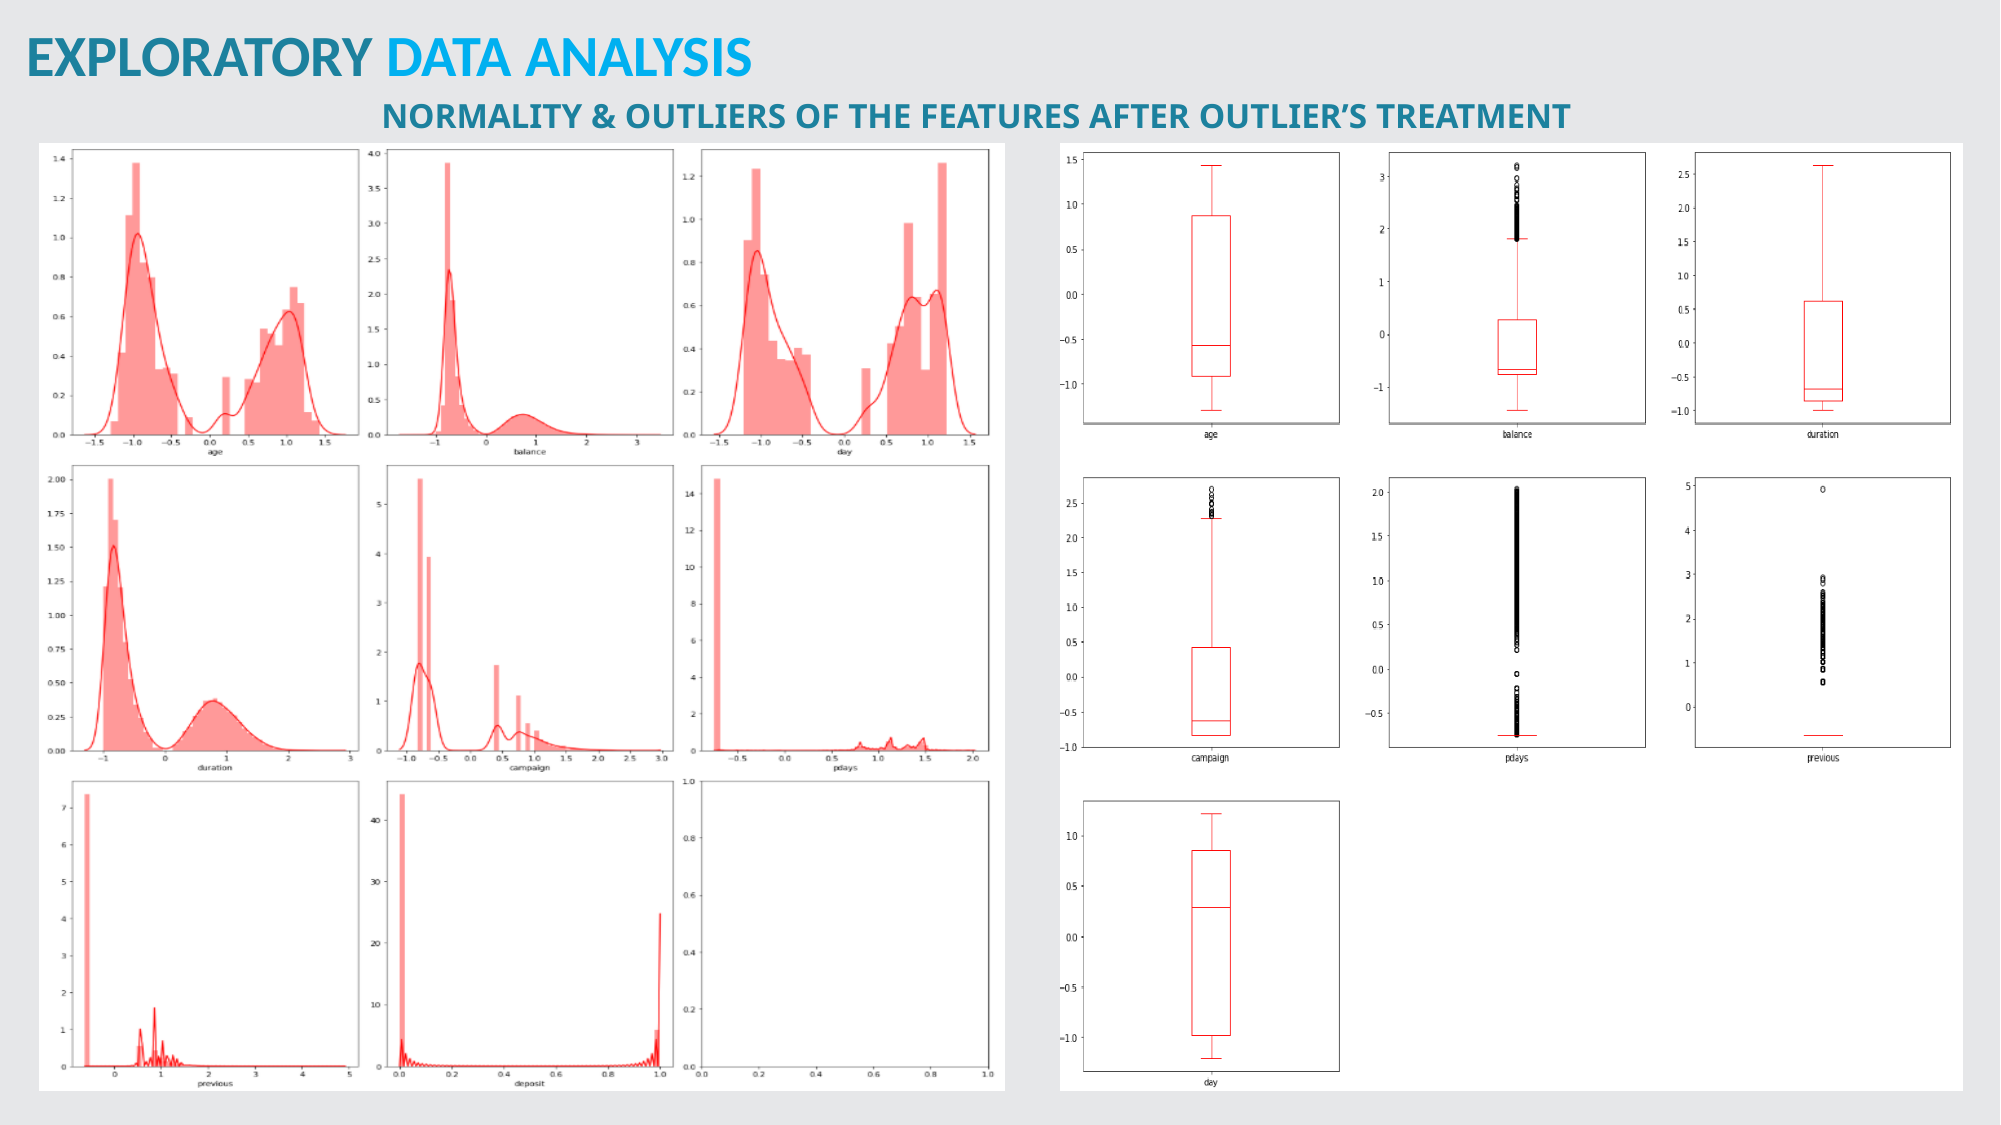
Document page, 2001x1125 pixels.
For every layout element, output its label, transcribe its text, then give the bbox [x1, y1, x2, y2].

picture [39, 143, 1005, 1091]
text_box NORMALITY & OUTLIERS OF THE FEATURES AFTER OUTLIER’S TREATMENT [366, 88, 1588, 143]
text_box EXPLORATORY DATA ANALYSIS [26, 17, 1317, 88]
picture [1060, 143, 1963, 1091]
